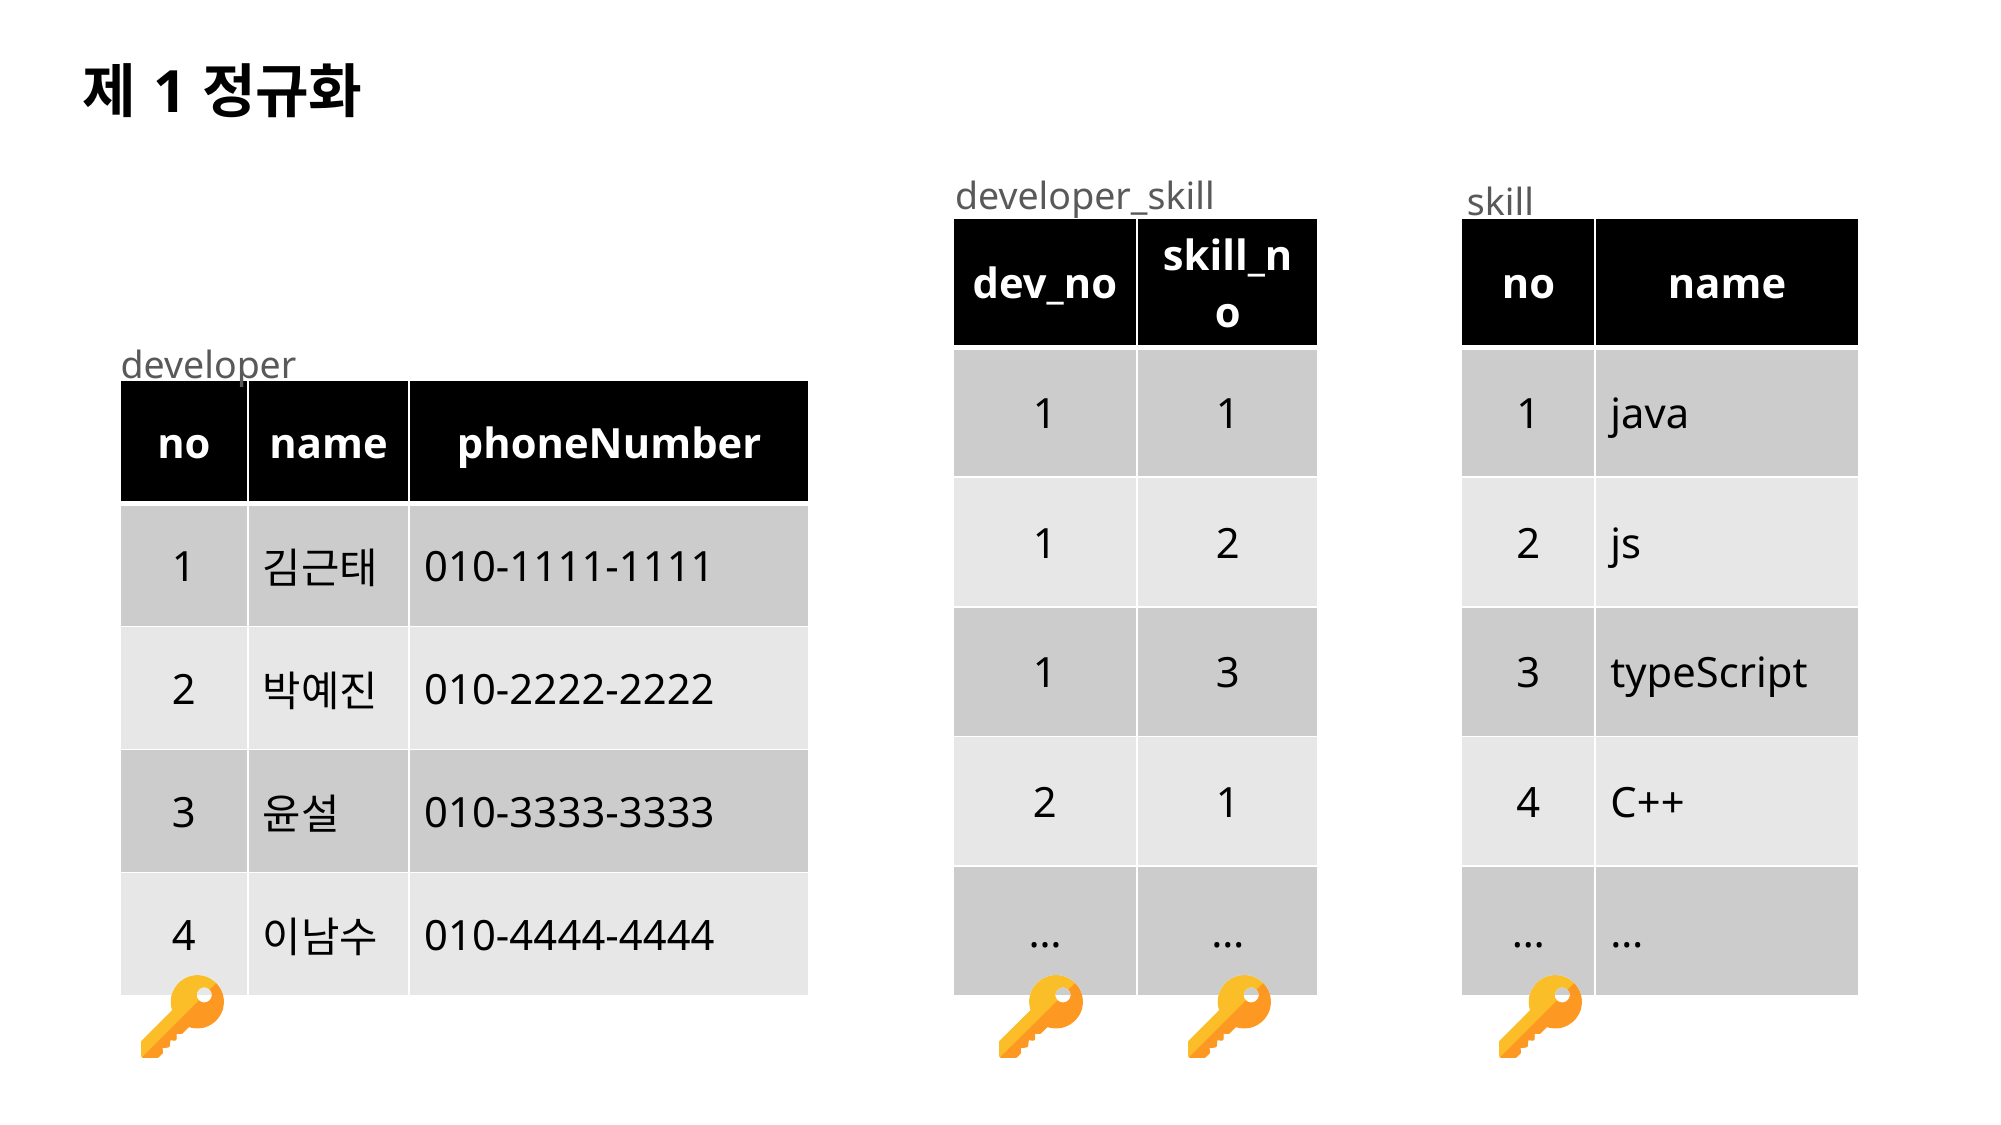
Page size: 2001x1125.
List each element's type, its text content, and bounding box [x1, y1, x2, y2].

table_cell 김근태 [249, 506, 408, 626]
table_header no [121, 418, 247, 501]
table_cell java [1596, 350, 1858, 476]
table_cell 1 [954, 608, 1136, 736]
table_header name [1596, 219, 1858, 345]
table_cell … [1596, 867, 1858, 995]
table_cell 박예진 [249, 627, 408, 749]
table_cell typeScript [1596, 608, 1858, 736]
text_box developer [105, 312, 410, 418]
table_cell 3 [121, 750, 247, 872]
table_cell 010-4444-4444 [410, 873, 808, 995]
table_header phoneNumber [410, 381, 808, 501]
table_cell js [1596, 478, 1858, 606]
picture [1498, 975, 1582, 1058]
table_cell 윤설 [249, 750, 408, 872]
table_header no [1462, 255, 1594, 345]
table_cell 2 [121, 627, 247, 749]
table_cell C++ [1596, 737, 1858, 865]
table_cell 010-3333-3333 [410, 750, 808, 872]
table_header dev_no [954, 249, 1136, 345]
table_header skill_no [1138, 219, 1317, 345]
picture [1188, 975, 1271, 1058]
picture [999, 975, 1083, 1058]
table_cell 010-2222-2222 [410, 627, 808, 749]
table_cell 1 [1462, 350, 1594, 476]
table_cell 1 [954, 478, 1136, 606]
table_cell 1 [954, 350, 1136, 476]
table_cell … [1138, 867, 1317, 995]
table_cell 3 [1138, 608, 1317, 736]
text_box skill [1451, 148, 1756, 255]
table_cell 2 [1138, 478, 1317, 606]
table_cell 1 [1138, 350, 1317, 476]
table_cell 2 [1462, 478, 1594, 606]
picture [140, 975, 224, 1058]
table_cell 4 [121, 873, 247, 995]
table_cell … [1462, 867, 1594, 995]
table_header name [249, 418, 408, 501]
table_cell 010-1111-1111 [410, 506, 808, 626]
text_box developer_skill [940, 142, 1244, 249]
table_cell 1 [121, 506, 247, 626]
table_cell … [954, 867, 1136, 995]
table_cell 2 [954, 737, 1136, 865]
table_cell 이남수 [249, 873, 408, 995]
table_cell 1 [1138, 737, 1317, 865]
text_box 제1정규화 [67, 36, 506, 143]
table_cell 3 [1462, 608, 1594, 736]
table_cell 4 [1462, 737, 1594, 865]
